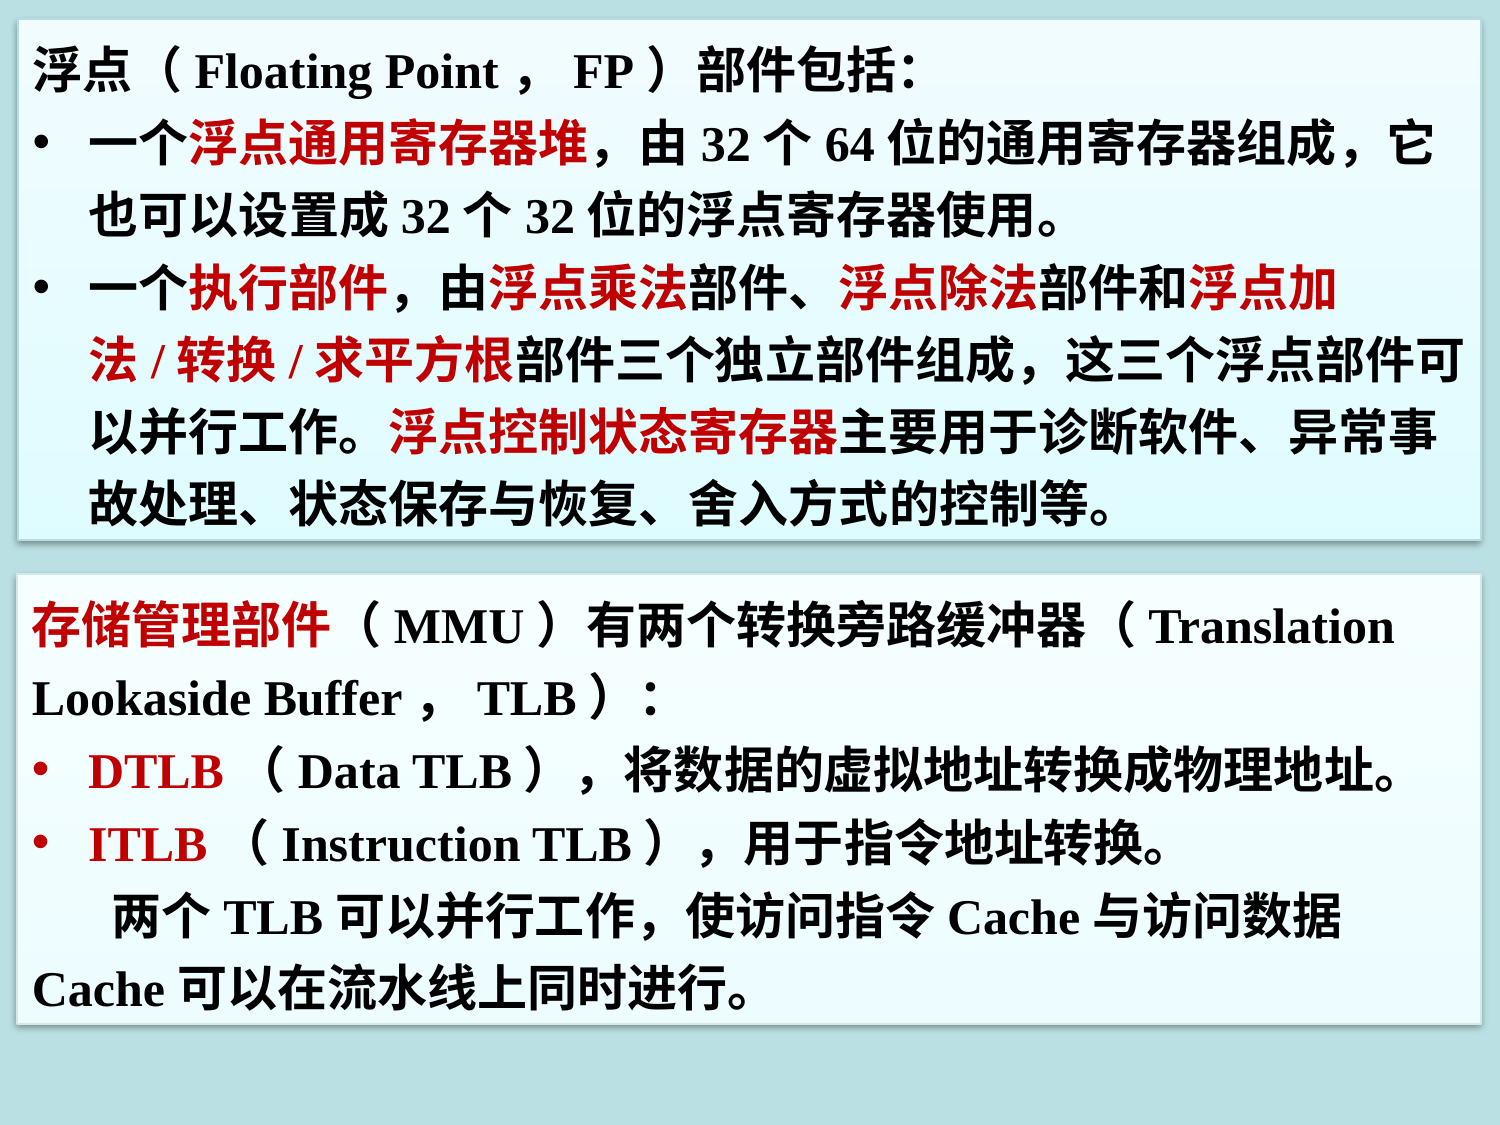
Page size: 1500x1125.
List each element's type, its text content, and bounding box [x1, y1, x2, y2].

text_box 浮点（Floating Point，FP）部件包括： 一个浮点通用寄存器堆，由32个64位的通用寄存器组成，它也可以设置成32个32位的浮点寄存器使用。 一个执行部件，由浮点乘法部件、浮点除法部件和浮点加法/转换/求平方根部件三个独立部件组成，这三个浮点部件可以并行工作。浮点控制状态寄存器主要用于诊断软件、异常事故处理、状态保存与恢复、舍入方式的控制等。 [17, 18, 1482, 541]
text_box 存储管理部件（MMU）有两个转换旁路缓冲器（Translation Lookaside Buffer，TLB）： DTLB（Data TLB），将数据的虚拟地址转换成物理地址。 ITLB（Instruction TLB），用于指令地址转换。 两个TLB可以并行工作，使访问指令Cache与访问数据Cache可以在流水线上同时进行。 [16, 573, 1482, 1025]
